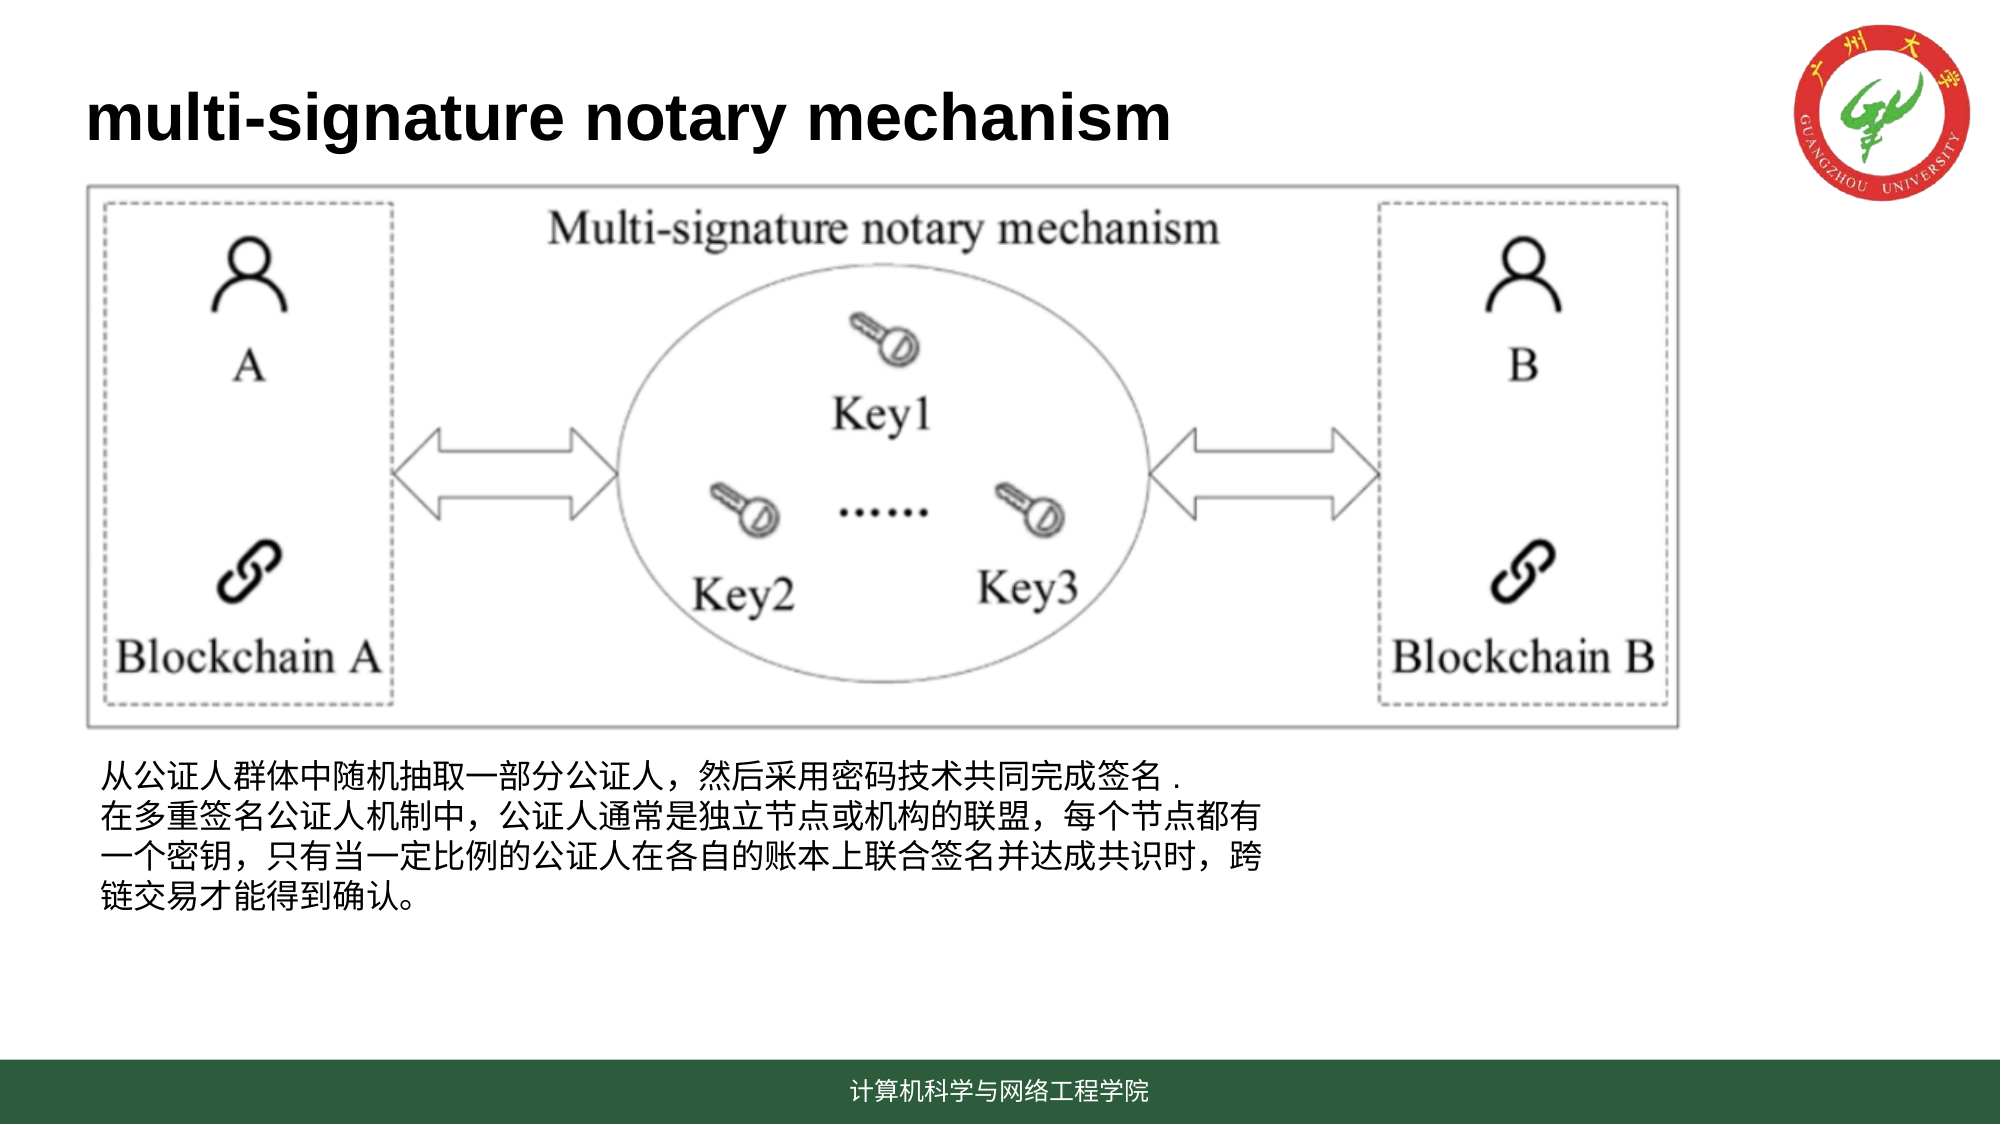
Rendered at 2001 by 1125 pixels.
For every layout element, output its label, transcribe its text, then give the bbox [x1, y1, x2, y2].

picture [1788, 22, 1974, 209]
text_box 从公证人群体中随机抽取一部分公证人，然后采用密码技术共同完成签名. 在多重签名公证人机制中，公证人通常是独立节点或机构的联盟，每个节点都有一个密钥，只有当一定比例的公证人在各自的账本上联合签名并达成共识时，跨链交易才能得到确认。 [85, 747, 1298, 923]
text_box [0, 1058, 2000, 1125]
picture [70, 173, 1694, 737]
text_box multi-signature notary mechanism [70, 66, 1515, 162]
text_box 计算机科学与网络工程学院 [662, 1060, 1338, 1121]
